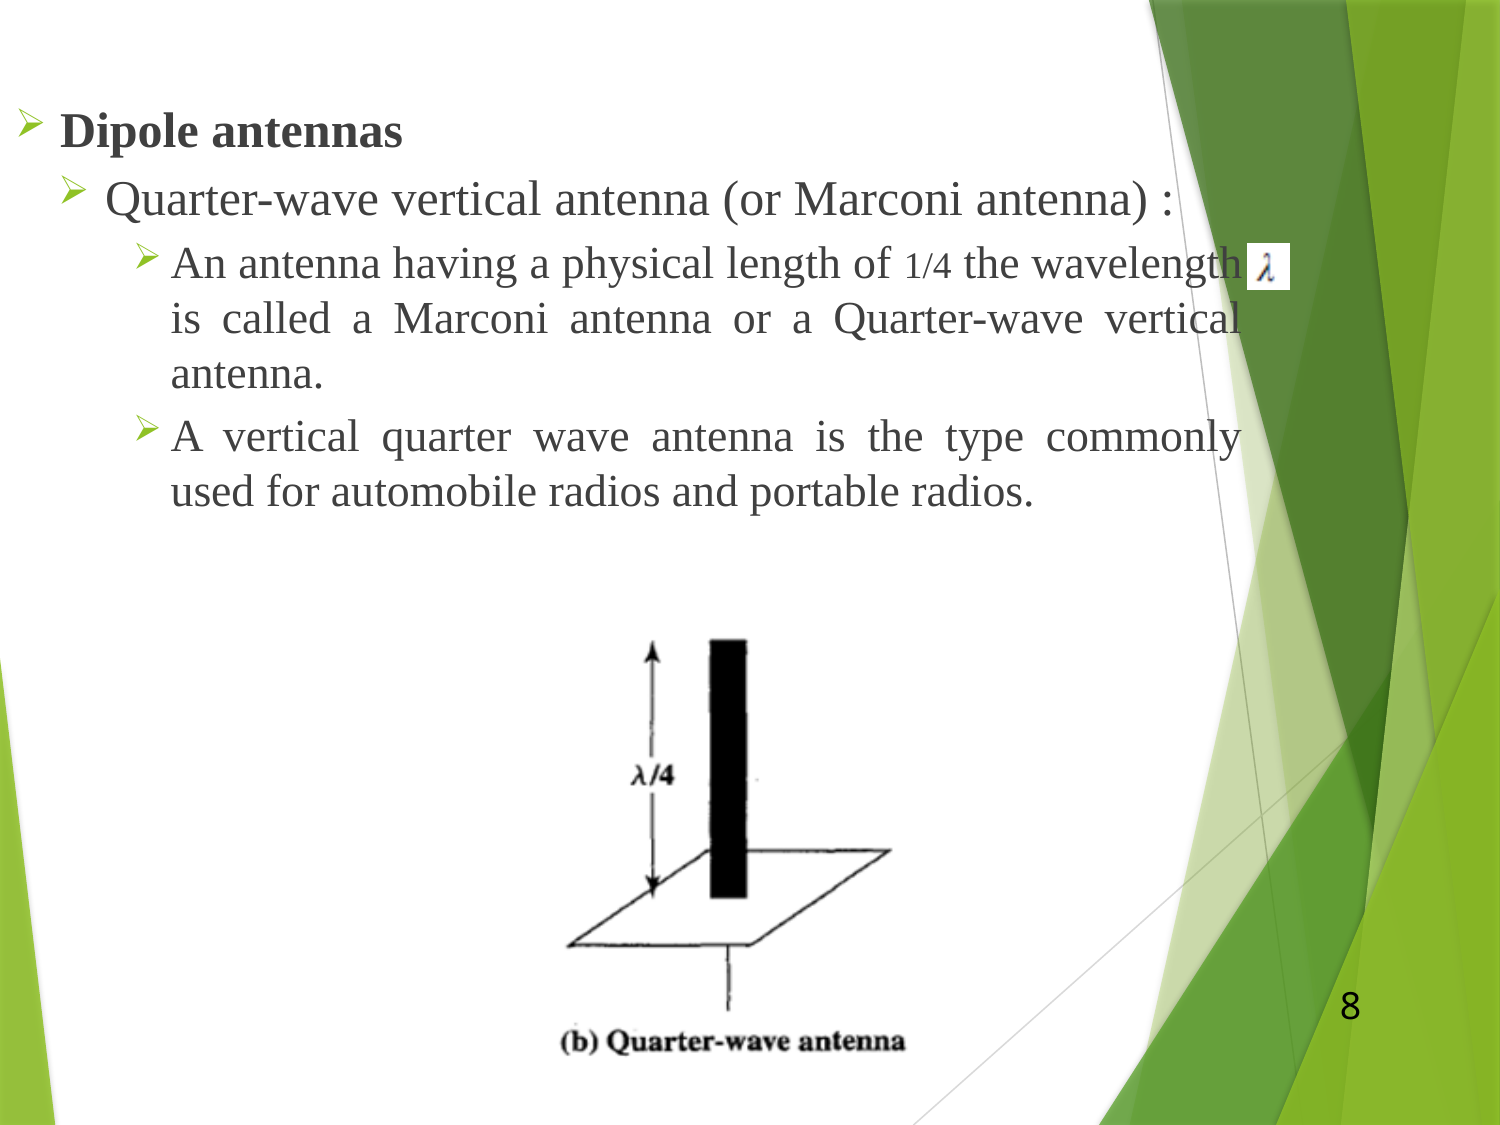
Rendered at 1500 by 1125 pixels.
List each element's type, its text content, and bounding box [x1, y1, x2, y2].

list Dipole antennas Quarter-wave vertical antenna (or Marconi antenna) : An antenna having a physical length of 1/4 the wavelength is called a Marconi antenna or a Quarter-wave vertical antenna. A vertical quarter wave antenna is the type commonly used for automobile radios and portable radios. [0, 90, 1258, 587]
picture [489, 629, 936, 1095]
picture [1246, 242, 1290, 291]
